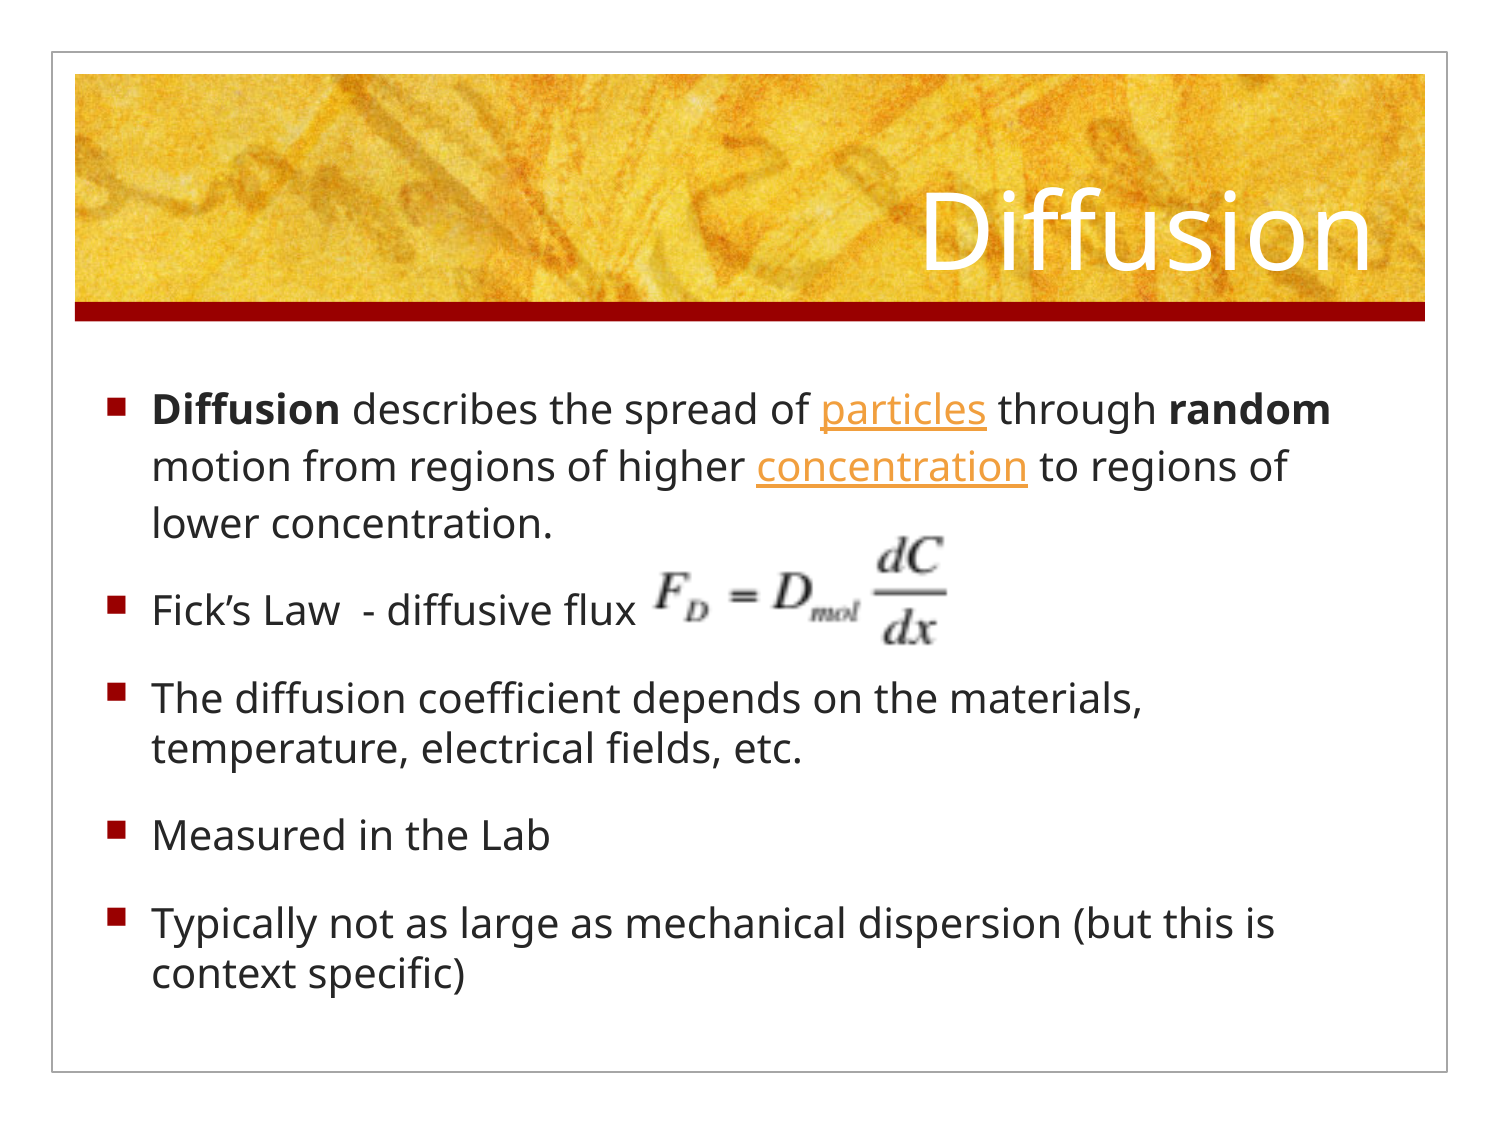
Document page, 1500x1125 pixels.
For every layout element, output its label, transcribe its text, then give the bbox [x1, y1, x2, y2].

title Diffusion [108, 74, 1392, 292]
list Diffusion describes the spread of particles through random motion from regions of higher concentration to regions of lower concentration. Fick’s Law - diffusive flux The diffusion coefficient depends on the materials, temperature, electrical fields, etc. Measured in the Lab Typically not as large as mechanical dispersion (but this is context specific) [89, 375, 1392, 1005]
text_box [646, 530, 949, 649]
picture [75, 74, 1425, 301]
